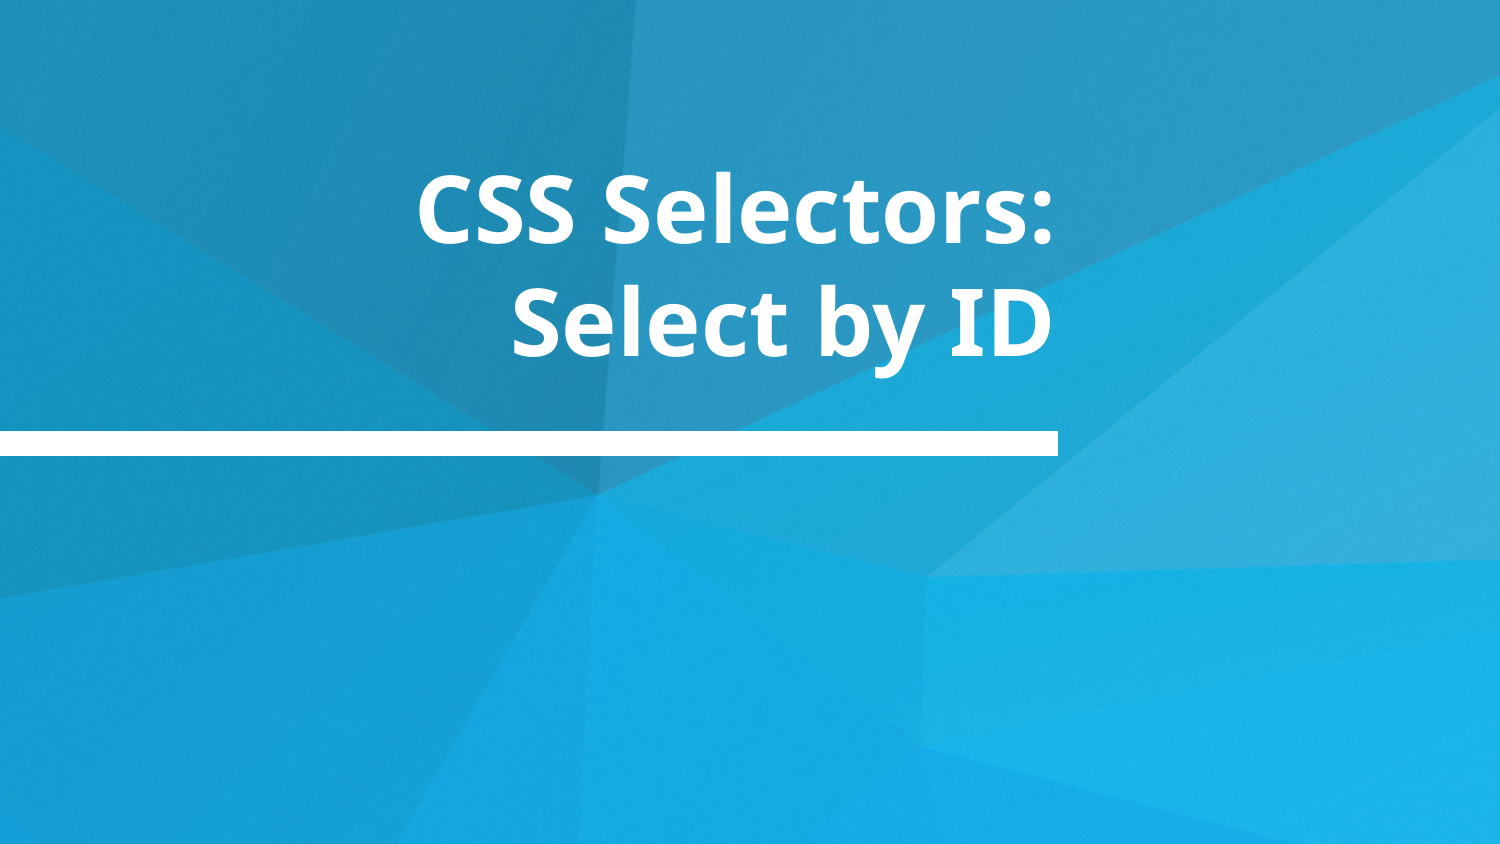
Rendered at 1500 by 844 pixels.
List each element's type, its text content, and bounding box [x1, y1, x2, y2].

title CSS Selectors: Select by ID [6, 112, 1072, 391]
